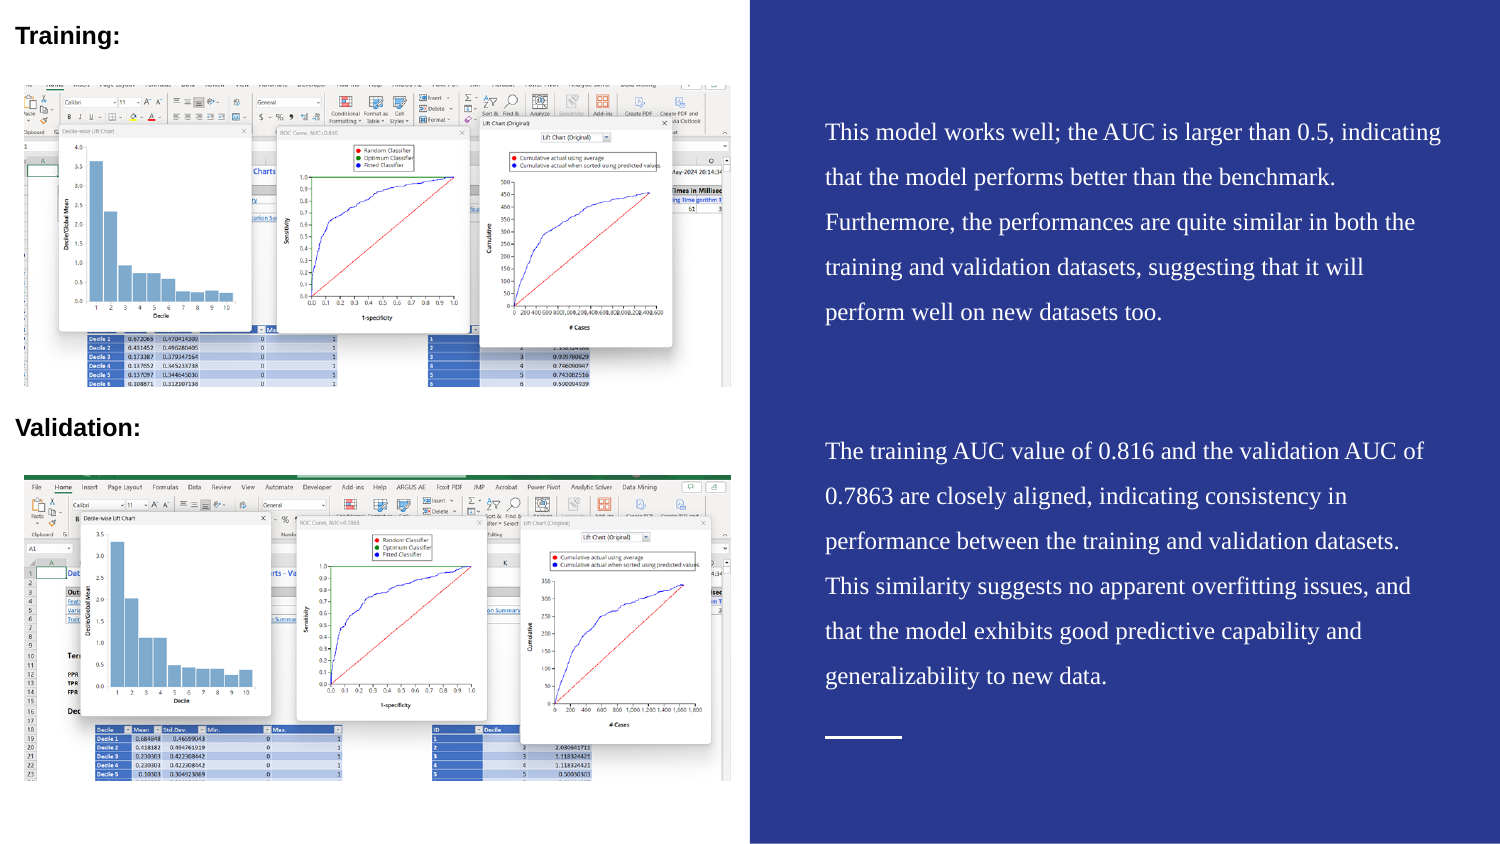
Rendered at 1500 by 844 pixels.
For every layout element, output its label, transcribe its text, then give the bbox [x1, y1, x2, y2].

picture [24, 475, 732, 781]
text_box Validation: [0, 391, 493, 456]
picture [24, 85, 732, 387]
text_box Training: [0, 0, 493, 65]
text_box This model works well; the AUC is larger than 0.5, indicating that the model performs better than the benchmark. Furthermore, the performances are quite similar in both the training and validation datasets, suggesting that it will perform well on new datasets too. The training AUC value of 0.816 and the validation AUC of 0.7863 are closely aligned, indicating consistency in performance between the training and validation datasets. This similarity suggests no apparent overfitting issues, and that the model exhibits good predictive capability and generalizability to new data. [810, 85, 1462, 782]
